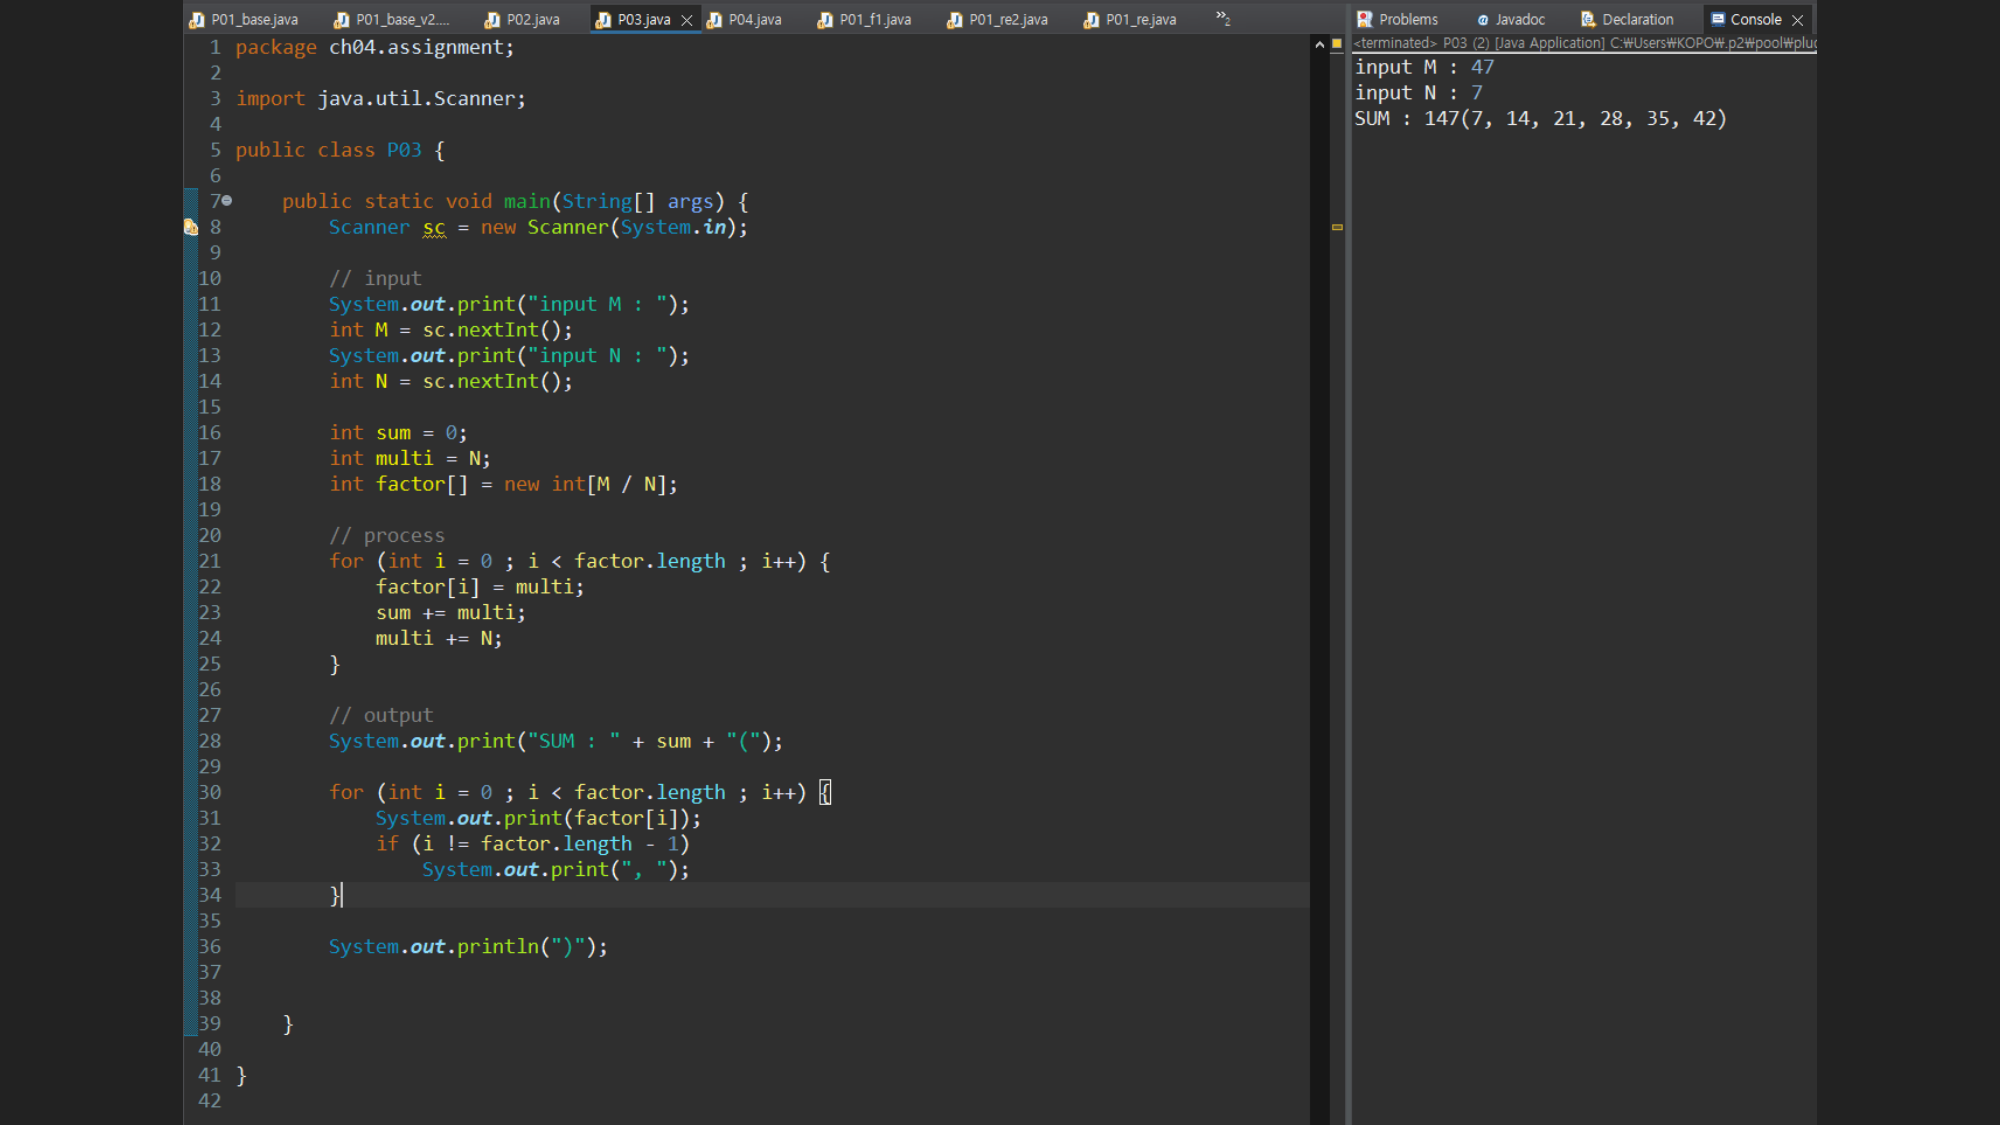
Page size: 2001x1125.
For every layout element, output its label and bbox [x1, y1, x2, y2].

picture [183, 0, 1817, 1125]
